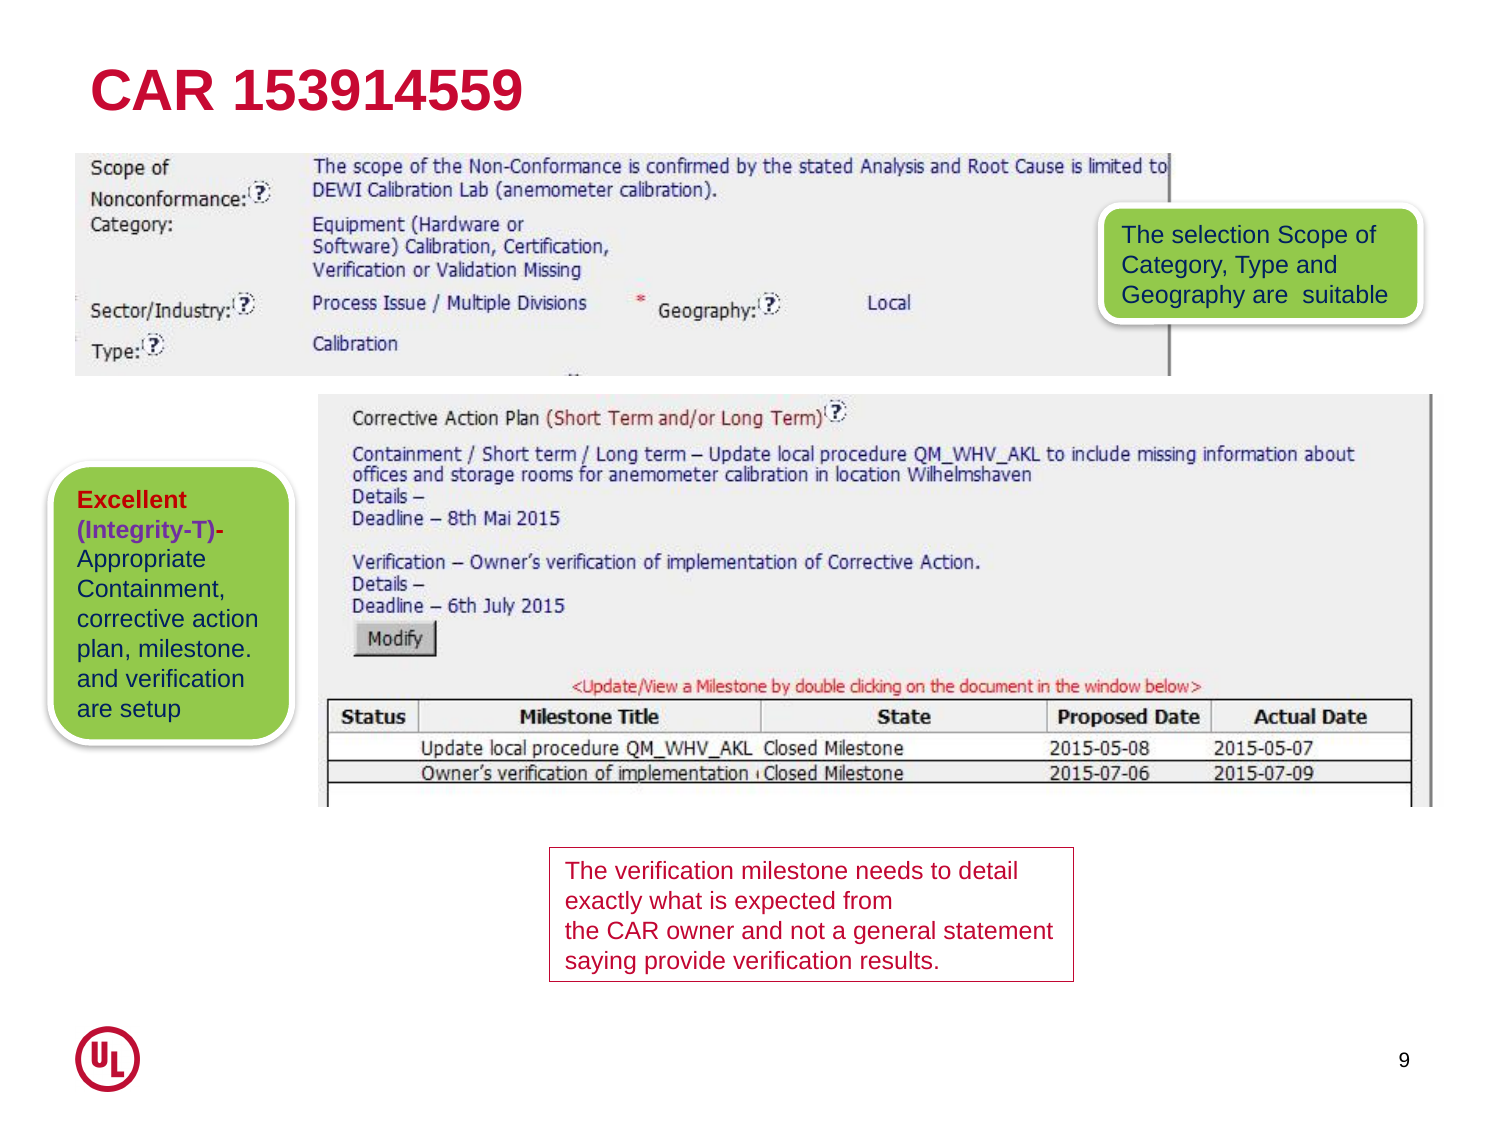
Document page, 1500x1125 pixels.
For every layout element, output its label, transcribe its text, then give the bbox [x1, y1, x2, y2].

picture [74, 153, 1190, 376]
text_box The verification milestone needs to detail exactly what is expected from the CAR owner and not a general statement saying provide verification results. [549, 847, 1074, 982]
picture [317, 393, 1450, 807]
text_box The selection Scope of Category, Type and Geography are suitable [1193, 202, 1424, 325]
title CAR 153914559 [74, 44, 1426, 216]
text_box Excellent (Integrity-T)- Appropriate Containment, corrective action plan, milestone. and verification are setup [47, 460, 296, 746]
picture [75, 1026, 140, 1092]
slide_number 9 [1319, 1029, 1425, 1090]
